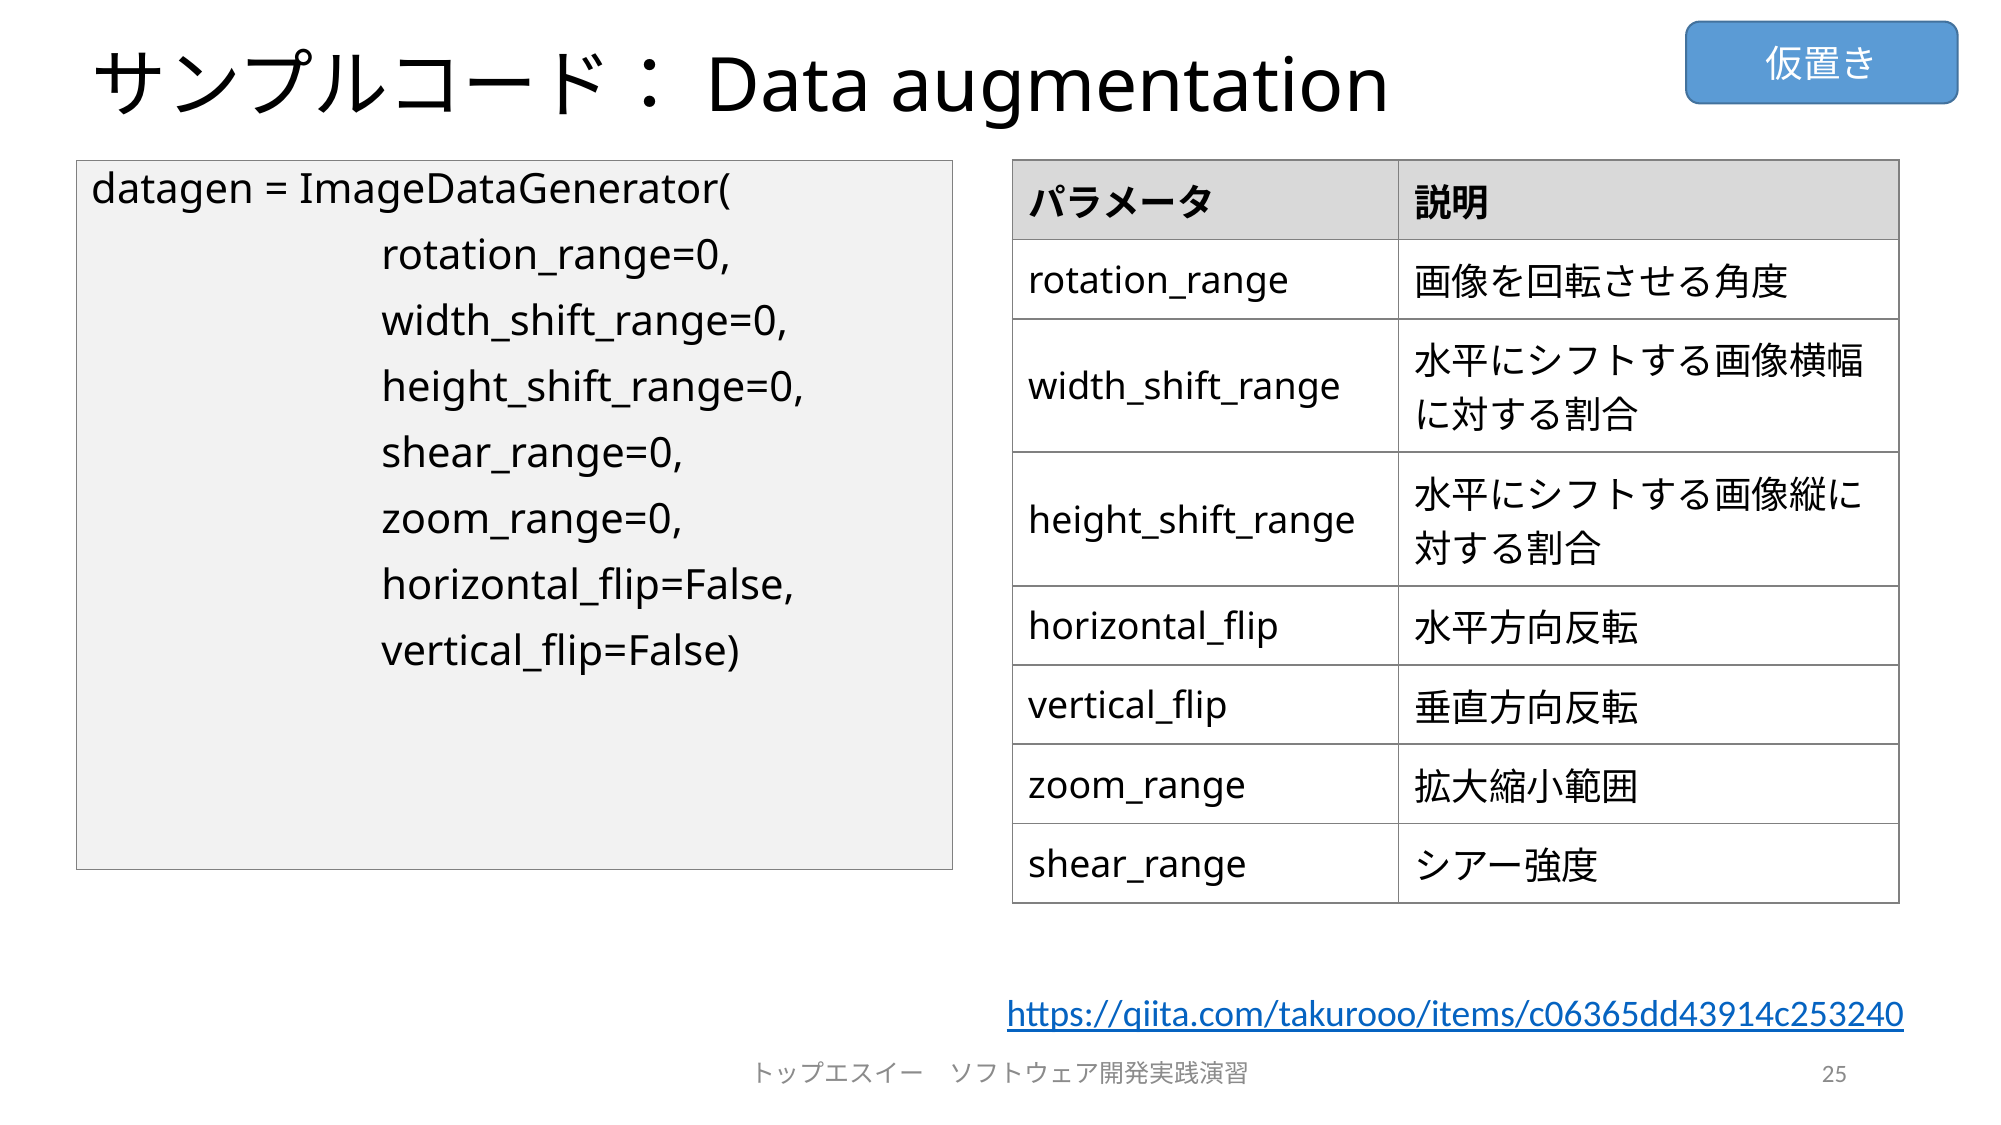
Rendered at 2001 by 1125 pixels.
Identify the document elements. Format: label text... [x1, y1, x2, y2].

table_cell rotation_range [1013, 240, 1398, 318]
table_cell zoom_range [1013, 745, 1398, 823]
table_cell shear_range [1013, 824, 1398, 902]
title サンプルコード：Data augmentation [76, 31, 1940, 143]
slide_number 25 [1412, 1042, 1863, 1103]
table_cell 拡大縮小範囲 [1399, 745, 1898, 823]
table_cell 水平にシフトする画像縦に対する割合 [1399, 453, 1898, 585]
table_cell 画像を回転させる角度 [1399, 240, 1898, 318]
table_cell vertical_flip [1013, 666, 1398, 743]
list datagen = ImageDataGenerator( rotation_range=0, width_shift_range=0, height_shift_range=0, shear_range=0, zoom_range=0, horizontal_flip=False, vertical_flip=False) [76, 160, 953, 870]
table_cell シアー強度 [1399, 824, 1898, 902]
footer トップエスイー ソフトウェア開発実践演習 [662, 1042, 1338, 1103]
table_cell 垂直方向反転 [1399, 666, 1898, 743]
table_header 説明 [1399, 161, 1898, 239]
text_box 仮置き [1685, 20, 1959, 105]
table_cell horizontal_flip [1013, 587, 1398, 664]
table_cell height_shift_range [1013, 453, 1398, 585]
table_cell 水平にシフトする画像横幅に対する割合 [1399, 320, 1898, 451]
text_box https://qiita.com/takurooo/items/c06365dd43914c253240 [991, 982, 1920, 1042]
table_header パラメータ [1013, 161, 1398, 239]
table_cell width_shift_range [1013, 320, 1398, 451]
table_cell 水平方向反転 [1399, 587, 1898, 664]
